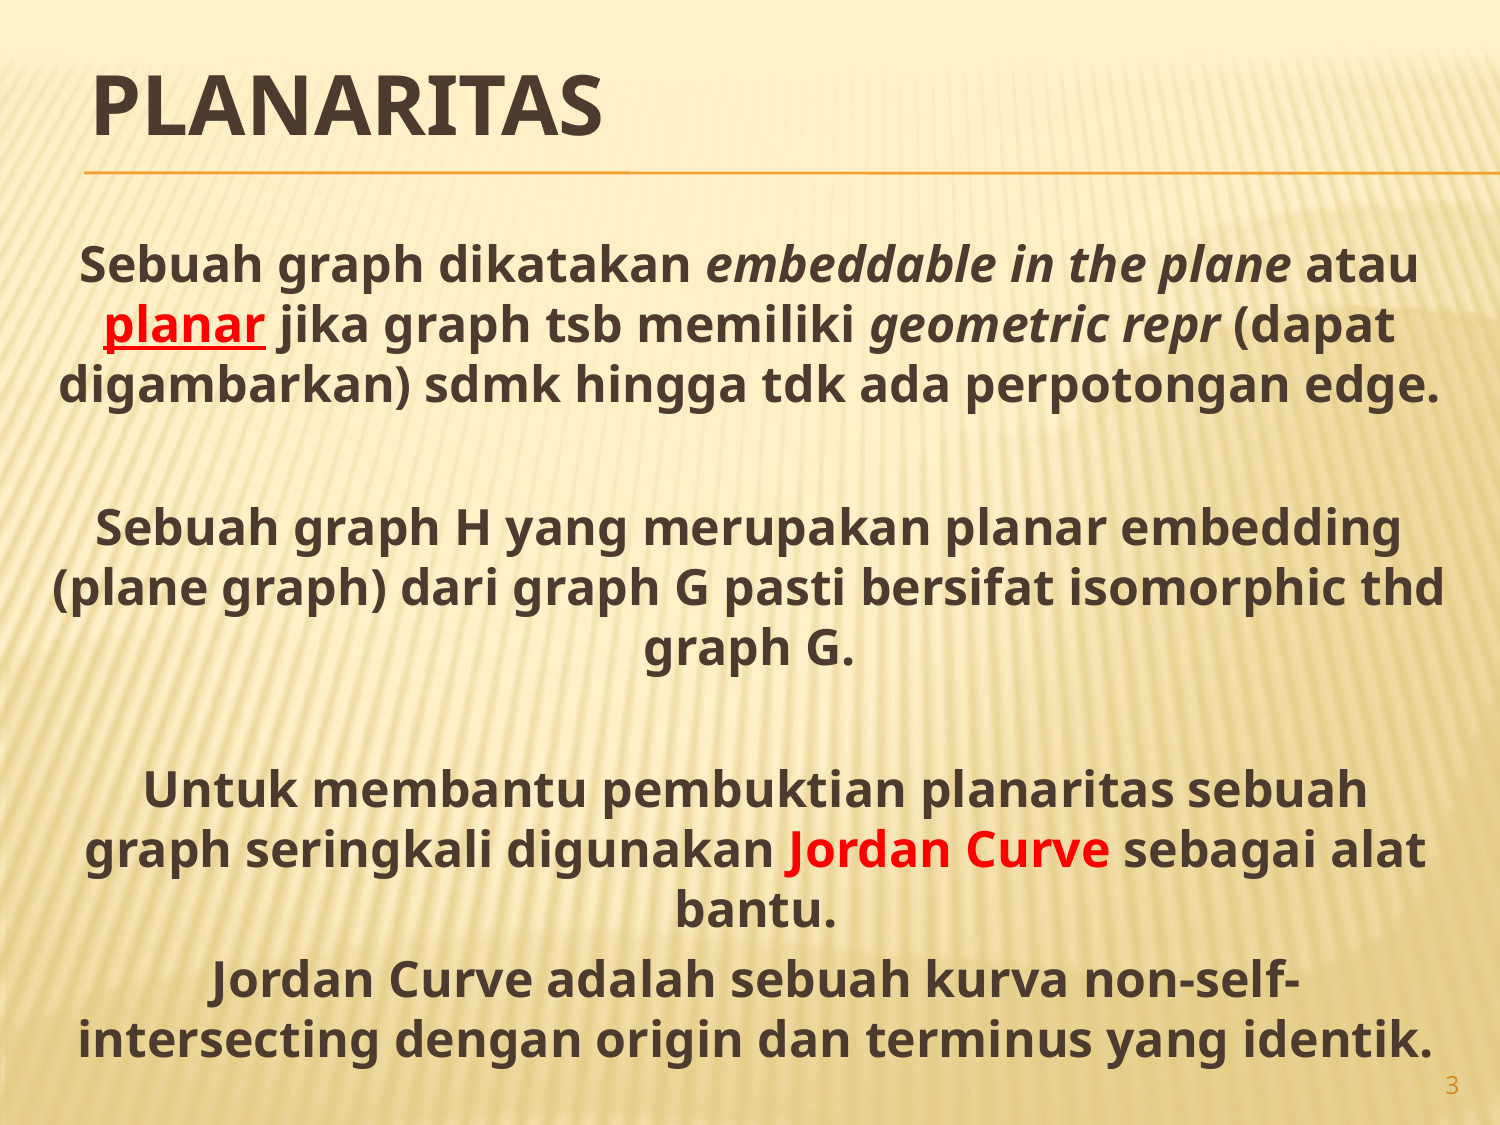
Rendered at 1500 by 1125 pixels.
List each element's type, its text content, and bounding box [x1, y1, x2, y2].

list Sebuah graph dikatakan embeddable in the plane atau planar jika graph tsb memiliki geometric repr (dapat digambarkan) sdmk hingga tdk ada perpotongan edge. [37, 224, 1463, 418]
text_box Untuk membantu pembuktian planaritas sebuah graph seringkali digunakan Jordan Curve sebagai alat bantu. Jordan Curve adalah sebuah kurva non-self-intersecting dengan origin dan terminus yang identik. [49, 750, 1463, 1025]
slide_number 3 [1350, 1061, 1475, 1103]
title PLANARITAS [75, 37, 1425, 168]
text_box Sebuah graph H yang merupakan planar embedding (plane graph) dari graph G pasti bersifat isomorphic thd graph G. [37, 487, 1463, 688]
